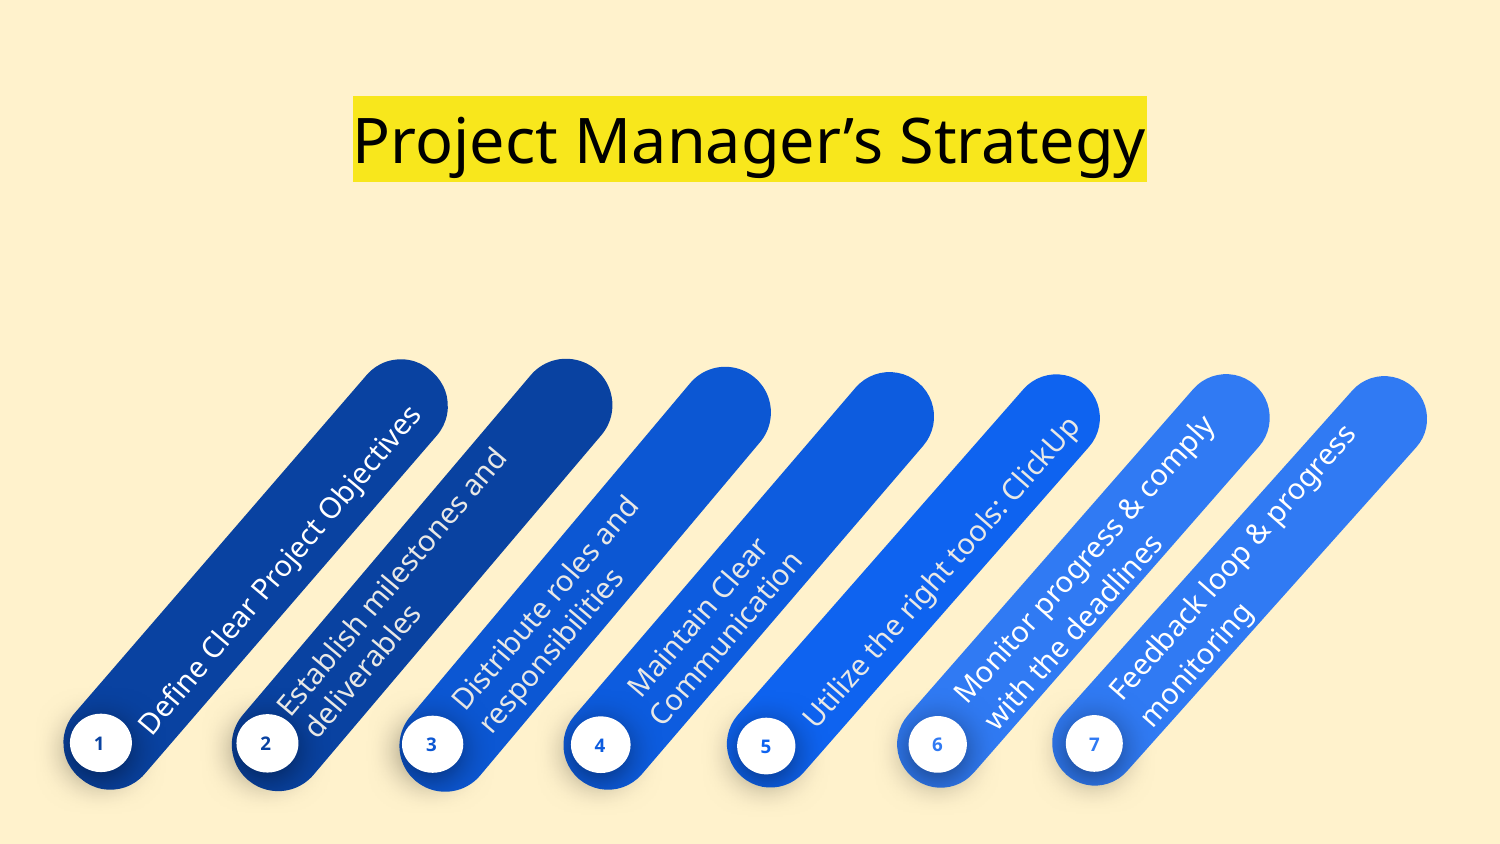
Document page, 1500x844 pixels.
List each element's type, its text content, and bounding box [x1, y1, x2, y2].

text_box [1033, 354, 1446, 804]
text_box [964, 356, 1029, 805]
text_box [810, 354, 962, 807]
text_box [201, 319, 656, 809]
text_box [660, 348, 807, 809]
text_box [33, 342, 196, 807]
title Project Manager’s Strategy [51, 85, 1449, 180]
